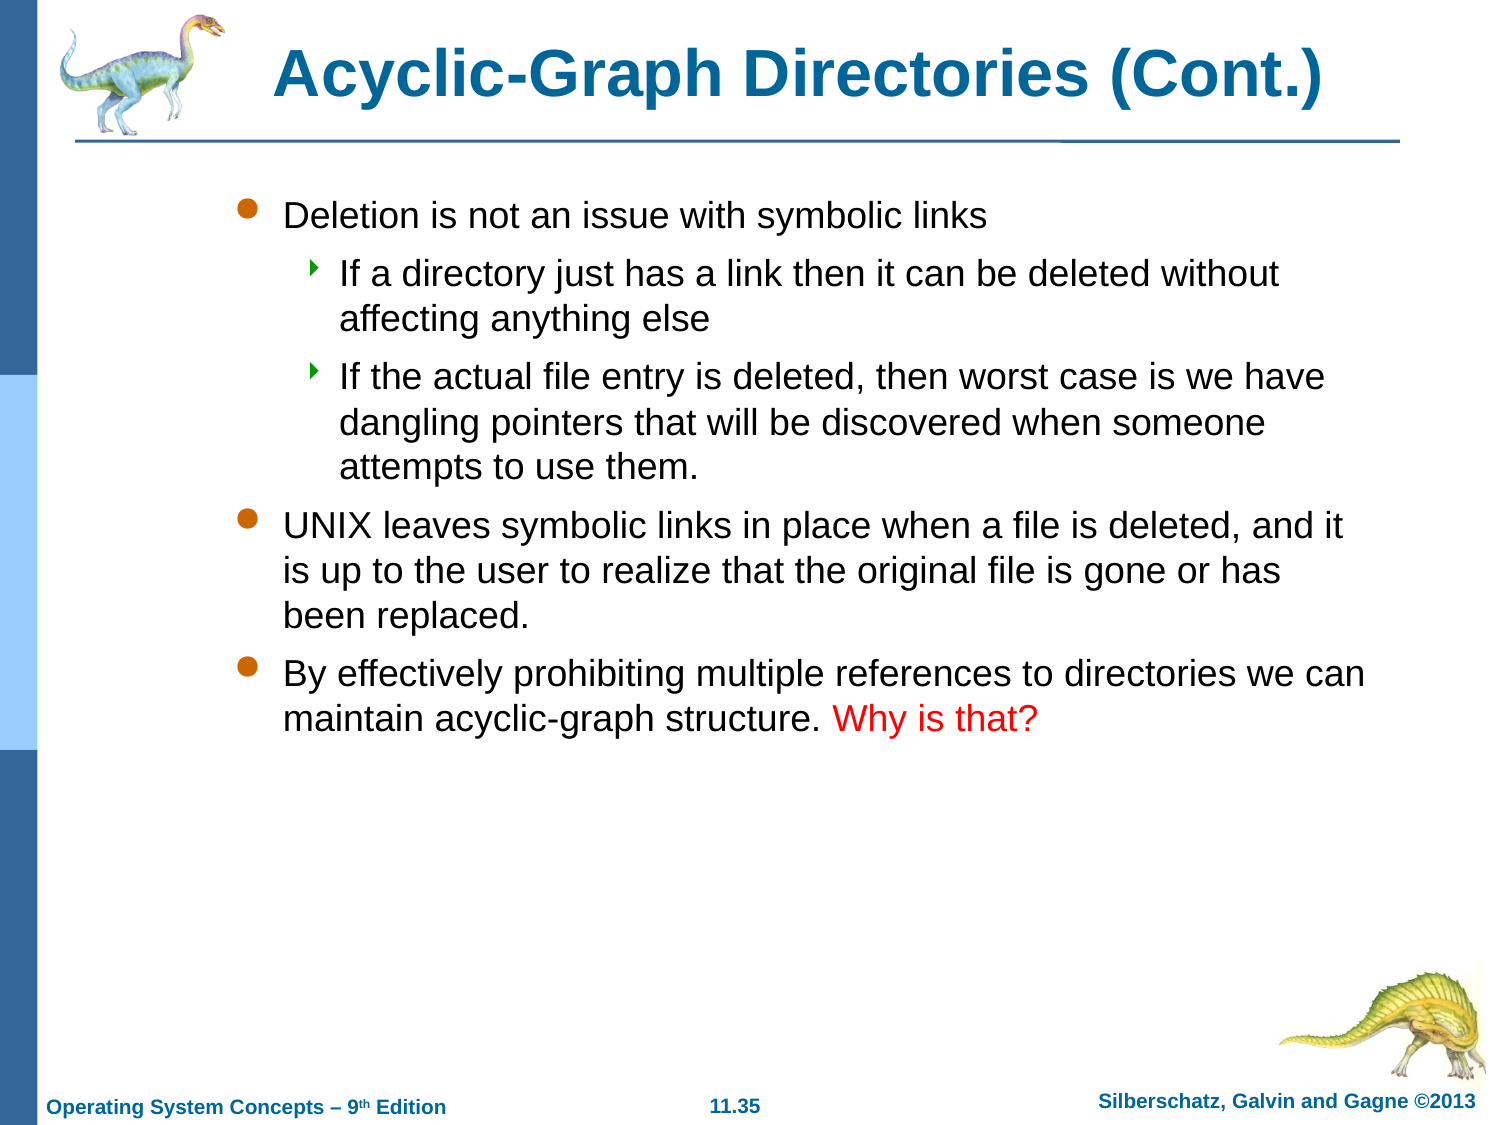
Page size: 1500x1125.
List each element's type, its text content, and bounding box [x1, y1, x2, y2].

list Deletion is not an issue with symbolic links If a directory just has a link then it can be deleted without affecting anything else If the actual file entry is deleted, then worst case is we have dangling pointers that will be discovered when someone attempts to use them. UNIX leaves symbolic links in place when a file is deleted, and it is up to the user to realize that the original file is gone or has been replaced. By effectively prohibiting multiple references to directories we can maintain acyclic-graph structure. Why is that? [146, 183, 1387, 927]
picture [46, 0, 243, 149]
title Acyclic-Graph Directories (Cont.) [165, 22, 1432, 117]
picture [1275, 959, 1486, 1090]
